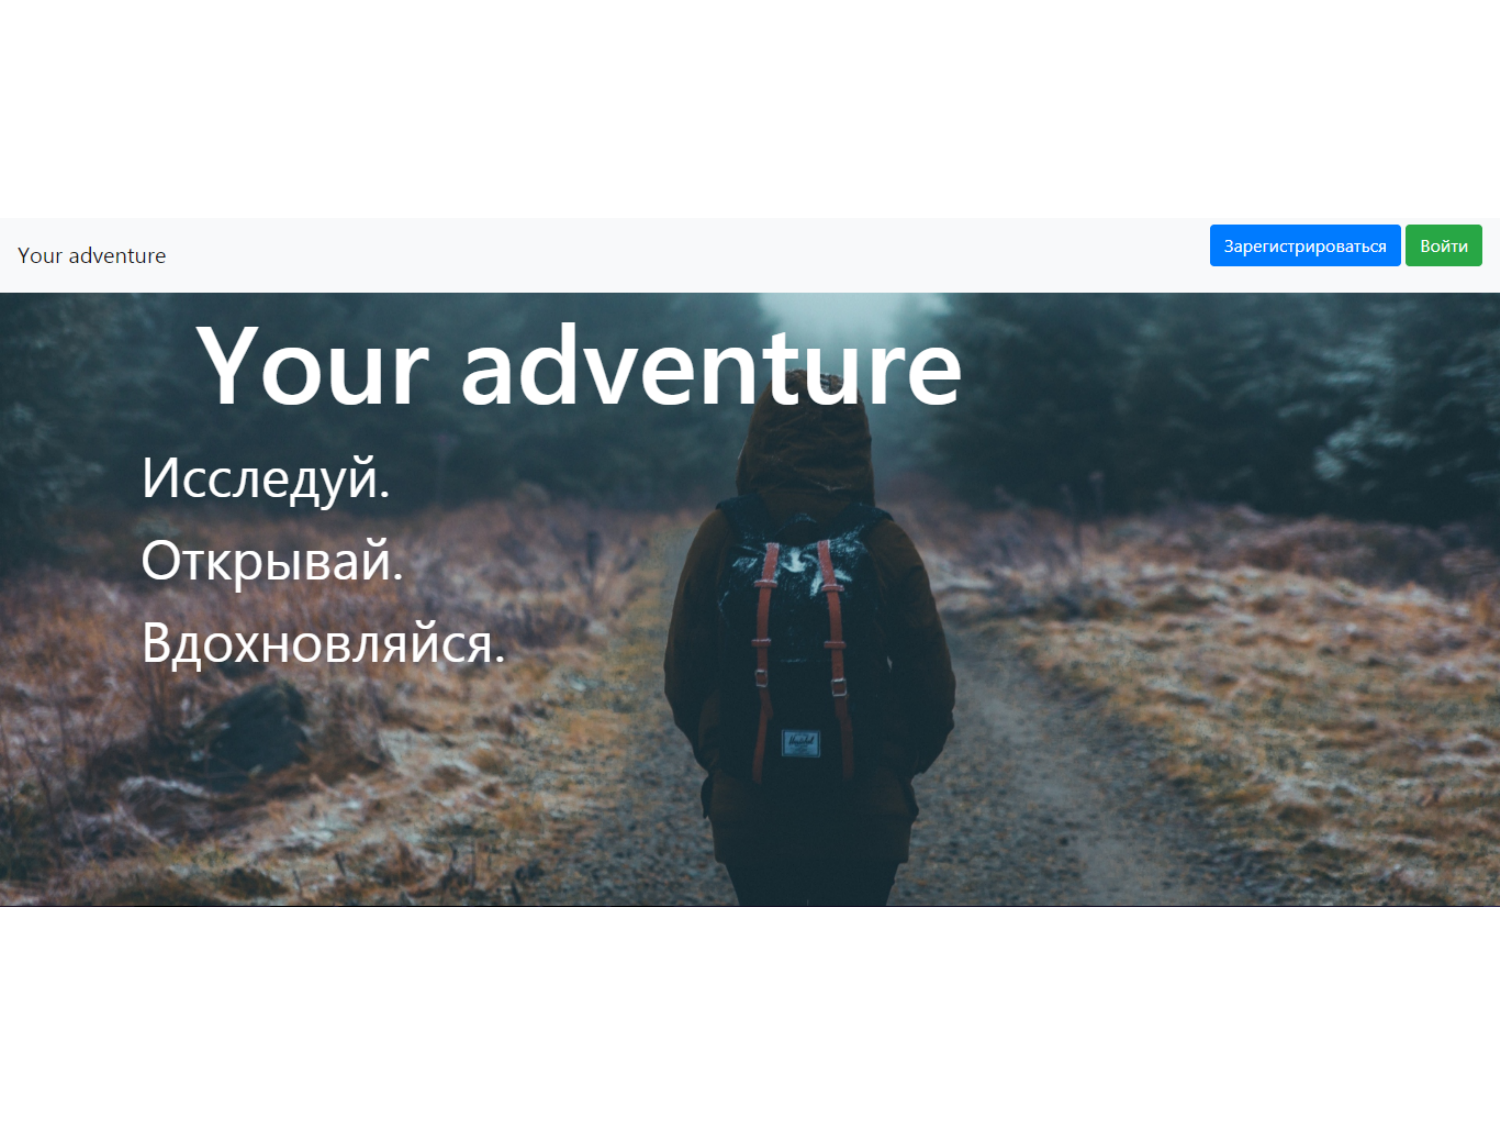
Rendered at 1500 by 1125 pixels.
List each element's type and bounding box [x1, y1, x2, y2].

picture [0, 218, 1500, 907]
